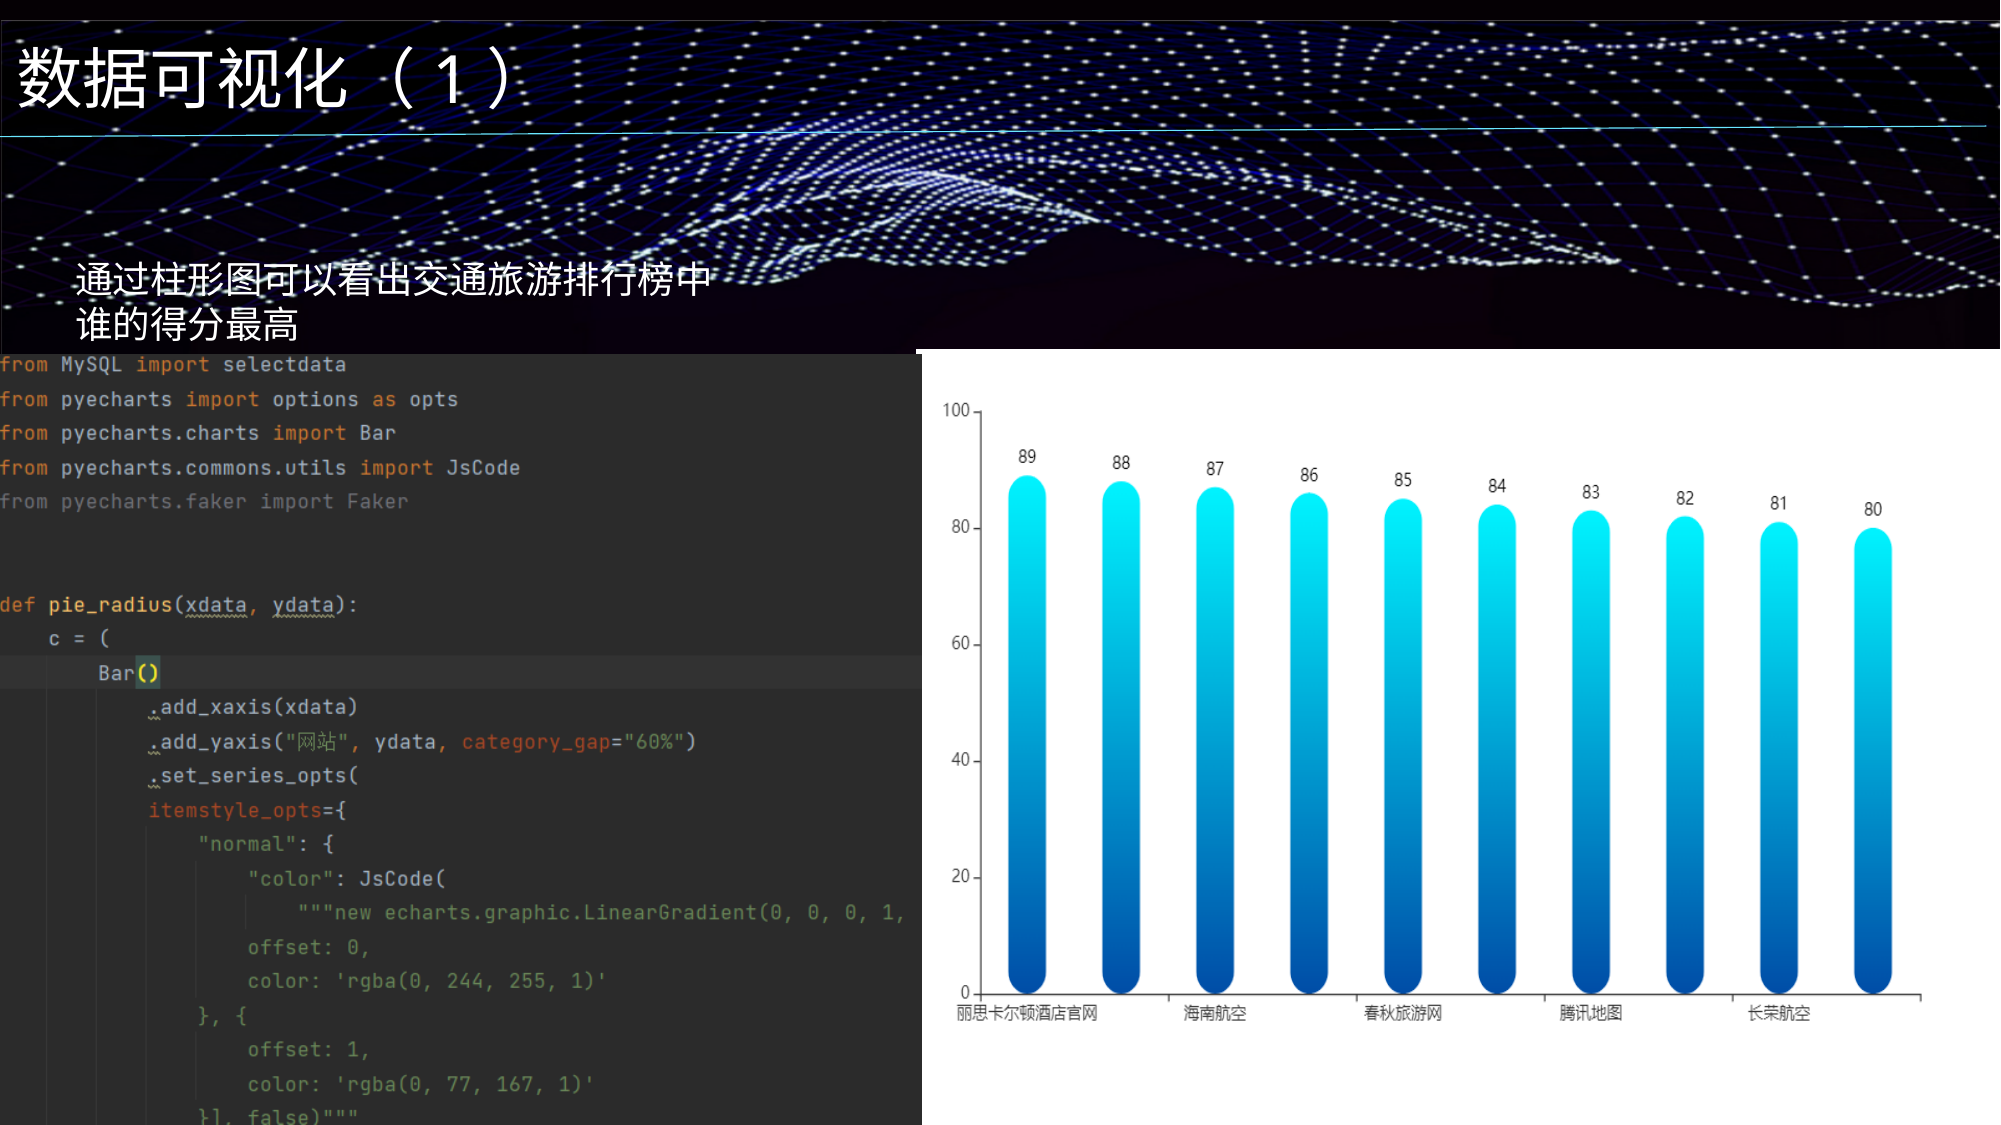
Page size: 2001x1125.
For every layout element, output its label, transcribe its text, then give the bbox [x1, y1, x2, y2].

text_box 数据可视化（1） [1, 29, 569, 125]
text_box 通过柱形图可以看出交通旅游排行榜中 谁的得分最高 [60, 248, 708, 354]
picture [0, 0, 2000, 1125]
